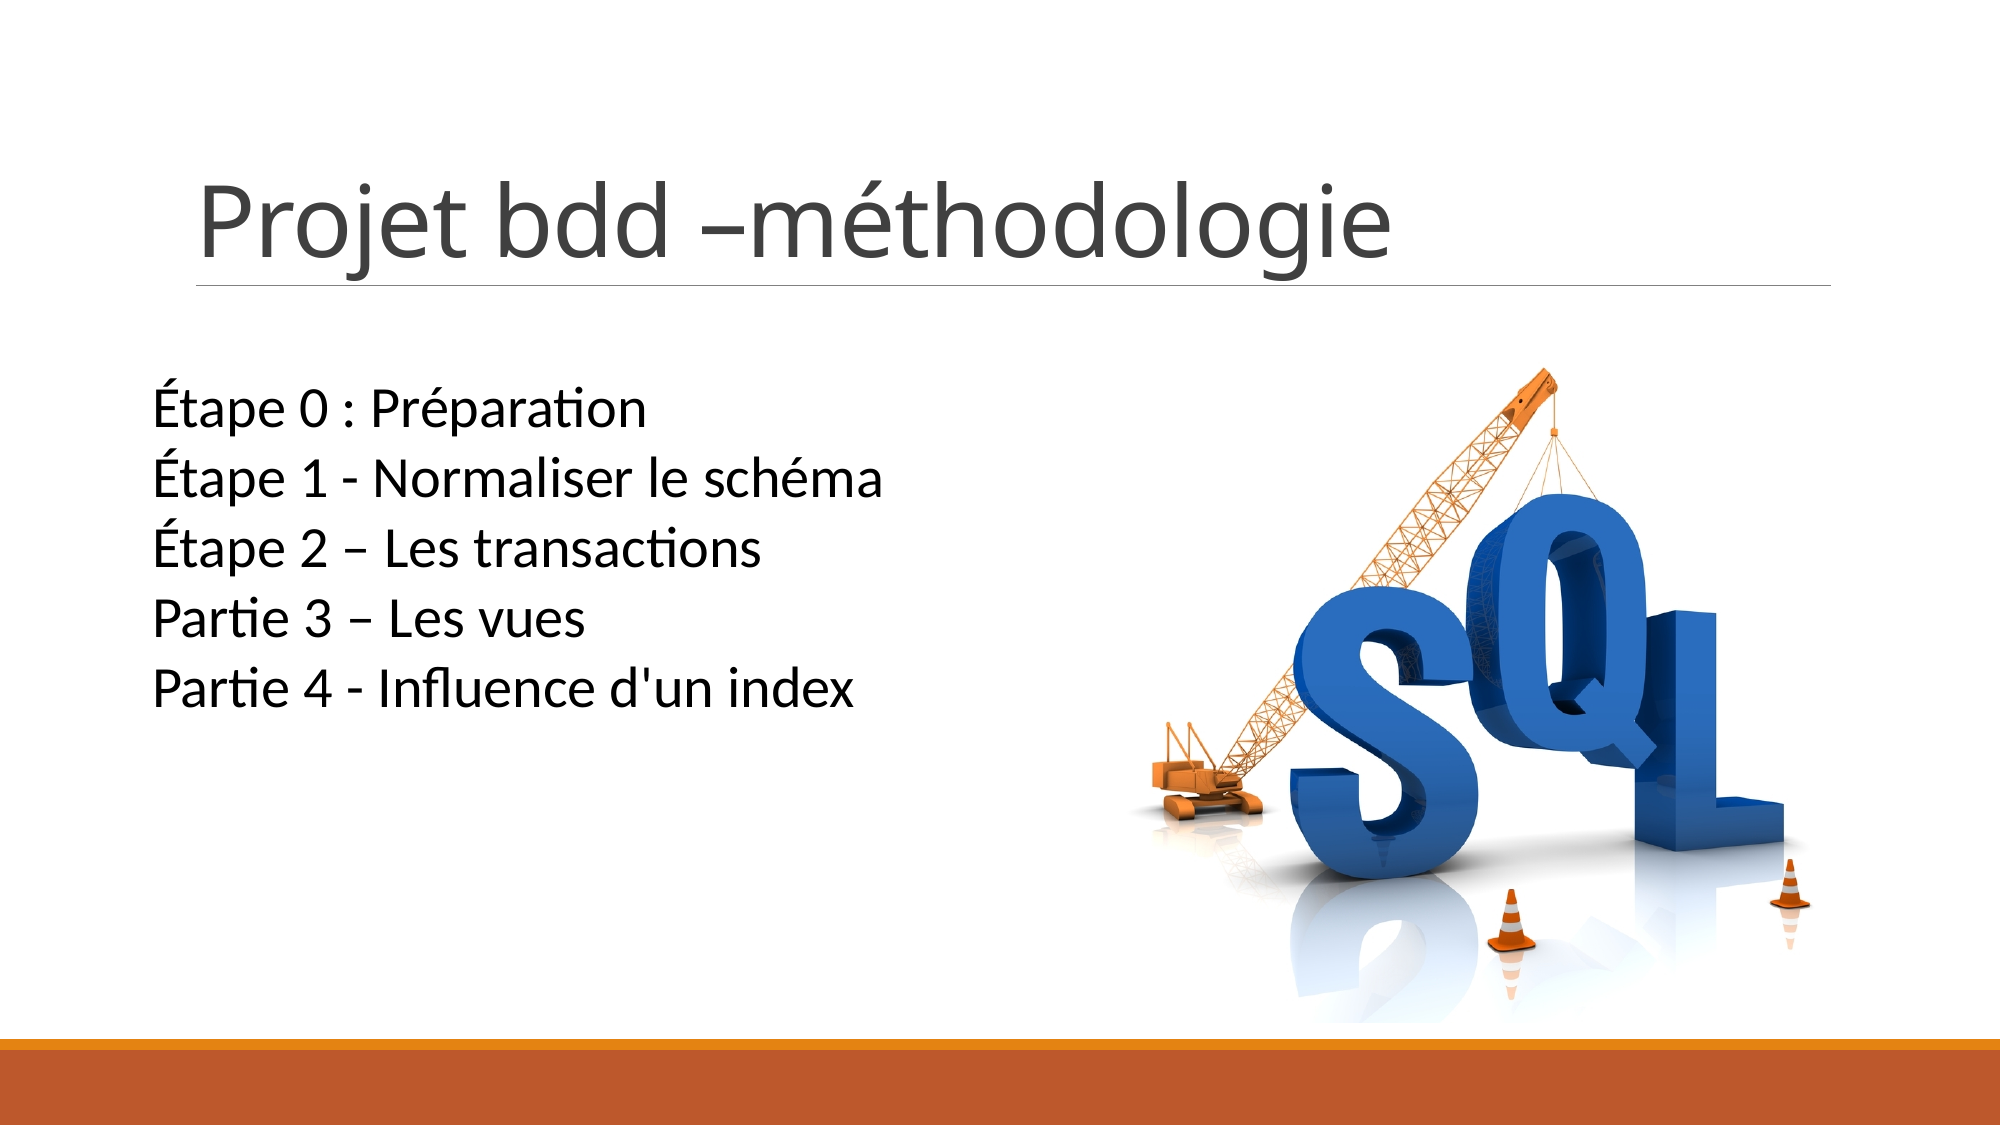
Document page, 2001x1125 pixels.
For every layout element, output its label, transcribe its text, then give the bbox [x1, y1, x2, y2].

title Projet bdd –méthodologie [180, 47, 1830, 285]
text_box Étape 0 : Préparation Étape 1 - Normaliser le schéma Étape 2 – Les transactions Partie 3 – Les vues Partie 4 - Influence d'un index [137, 361, 976, 727]
picture [1114, 335, 1831, 1024]
